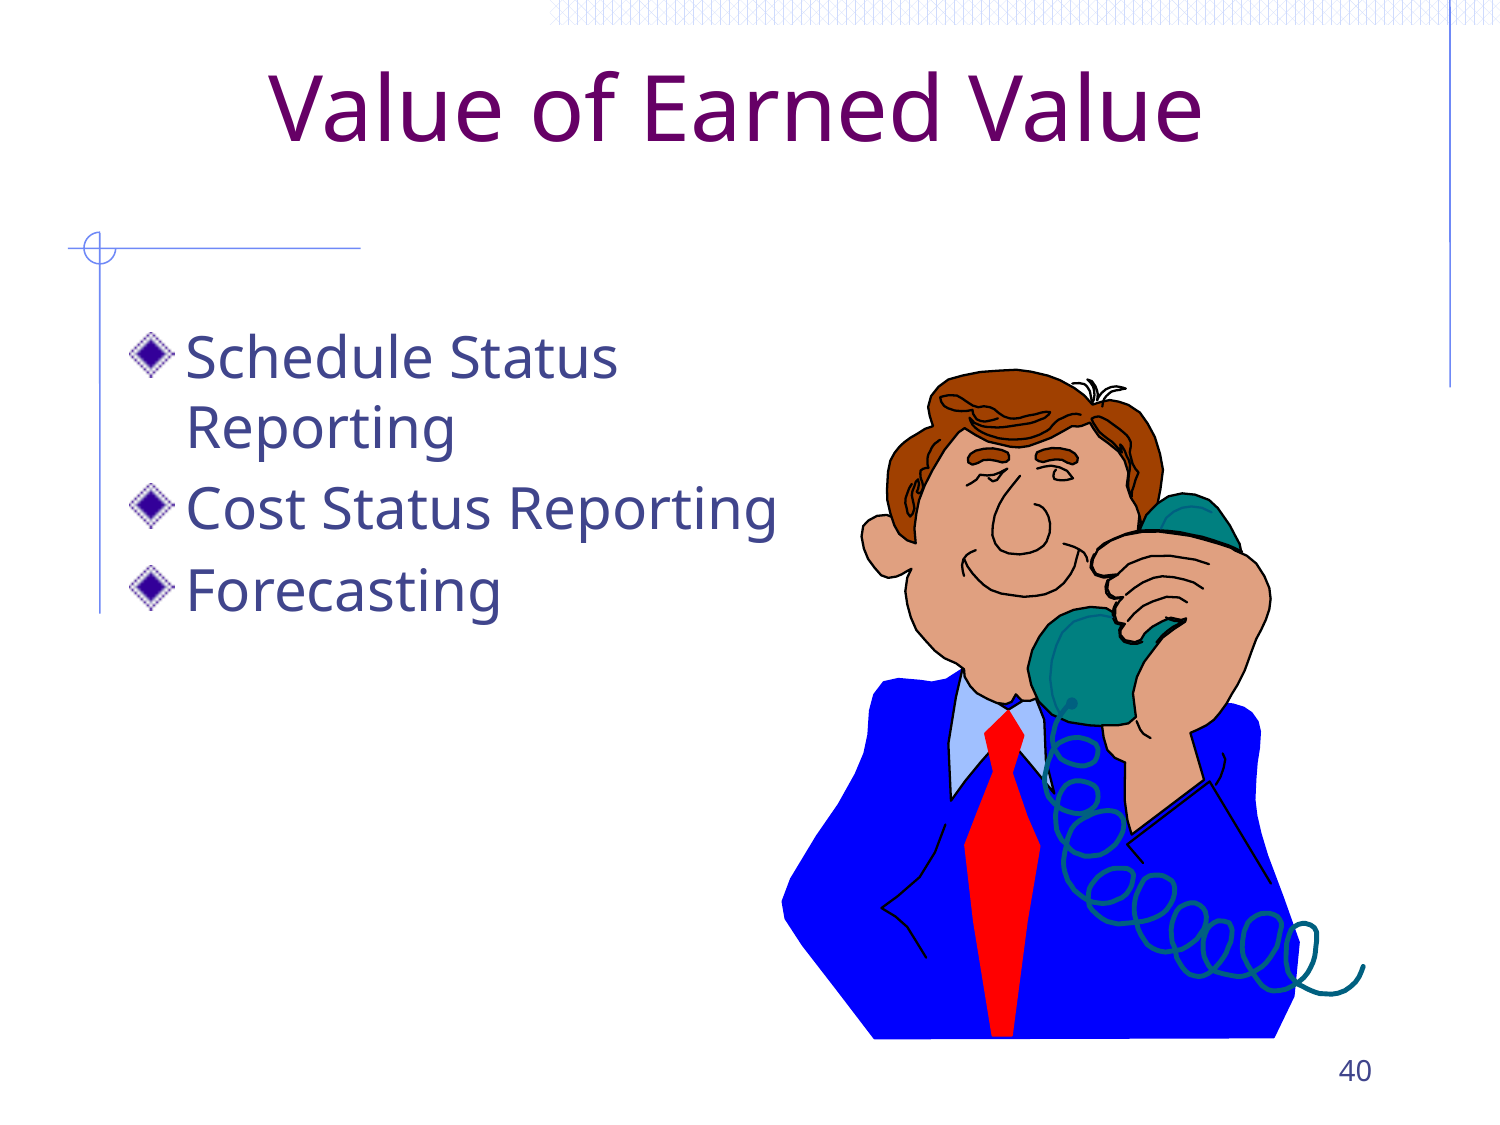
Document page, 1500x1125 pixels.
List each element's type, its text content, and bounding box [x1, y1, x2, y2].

picture [129, 332, 175, 378]
title Value of Earned Value [99, 56, 1376, 167]
picture [129, 565, 175, 611]
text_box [779, 367, 1371, 1044]
list Schedule Status Reporting Cost Status Reporting Forecasting [114, 312, 915, 988]
slide_number 40 [1074, 1024, 1388, 1101]
picture [129, 483, 175, 529]
